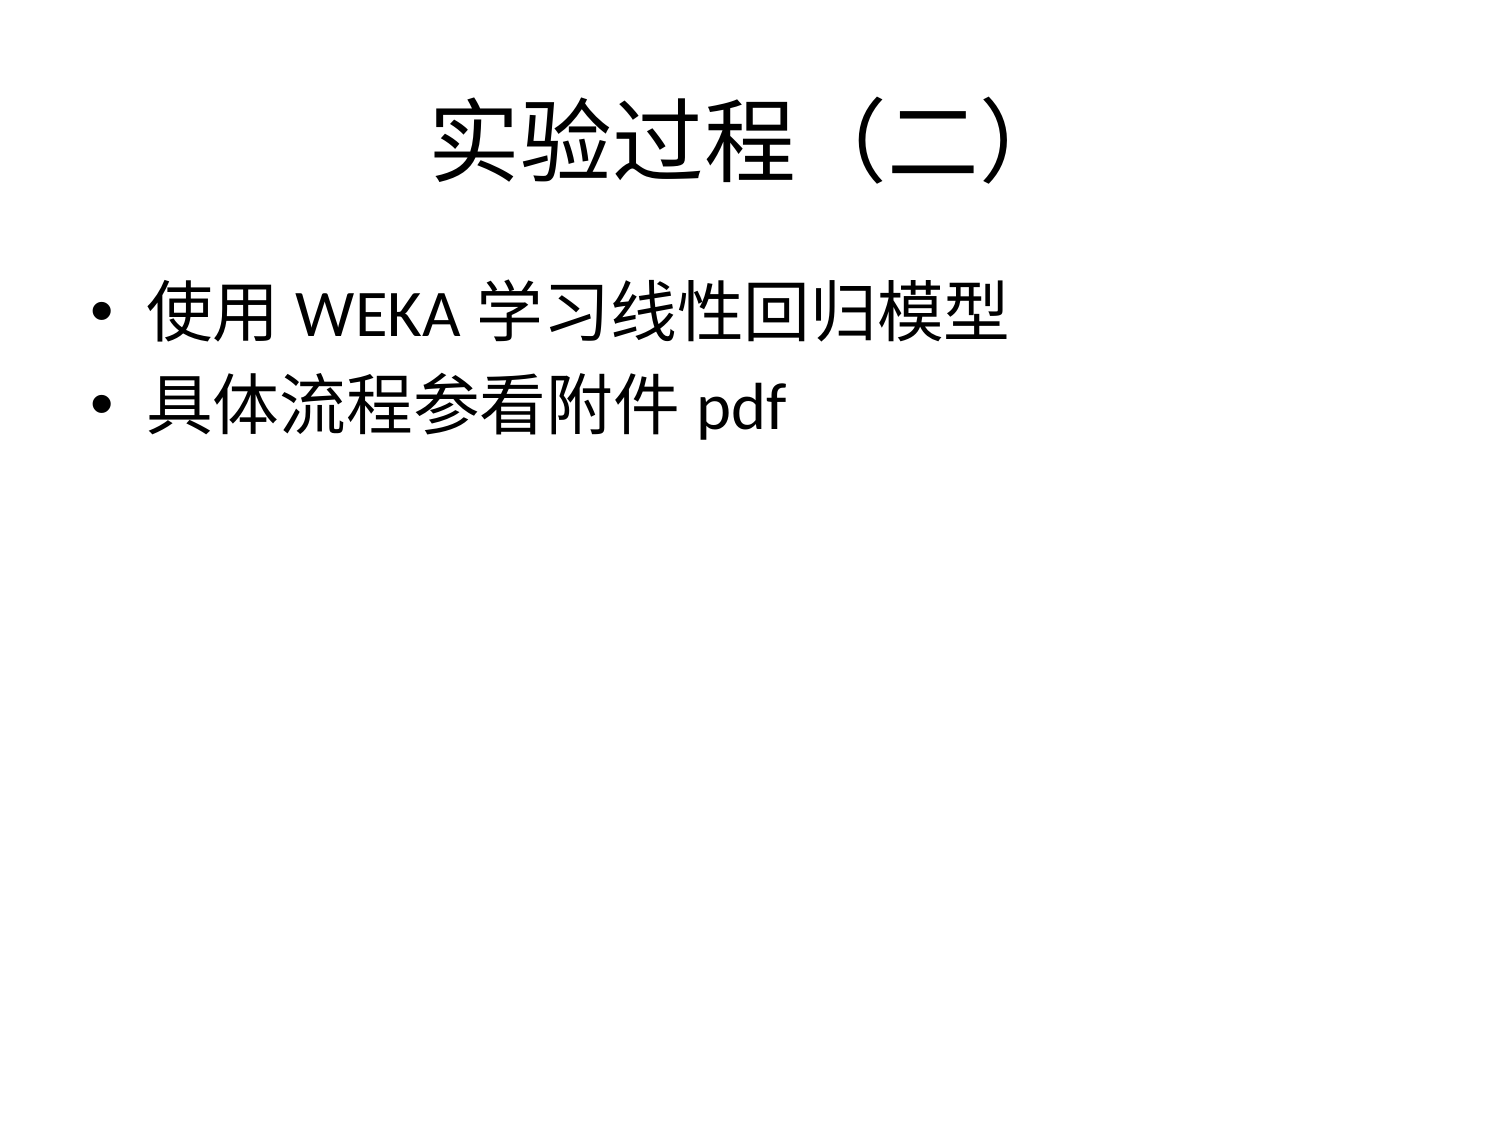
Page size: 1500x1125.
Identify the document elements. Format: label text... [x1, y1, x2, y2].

list 使用WEKA学习线性回归模型 具体流程参看附件pdf [75, 262, 1425, 1005]
title 实验过程（二） [75, 45, 1425, 233]
